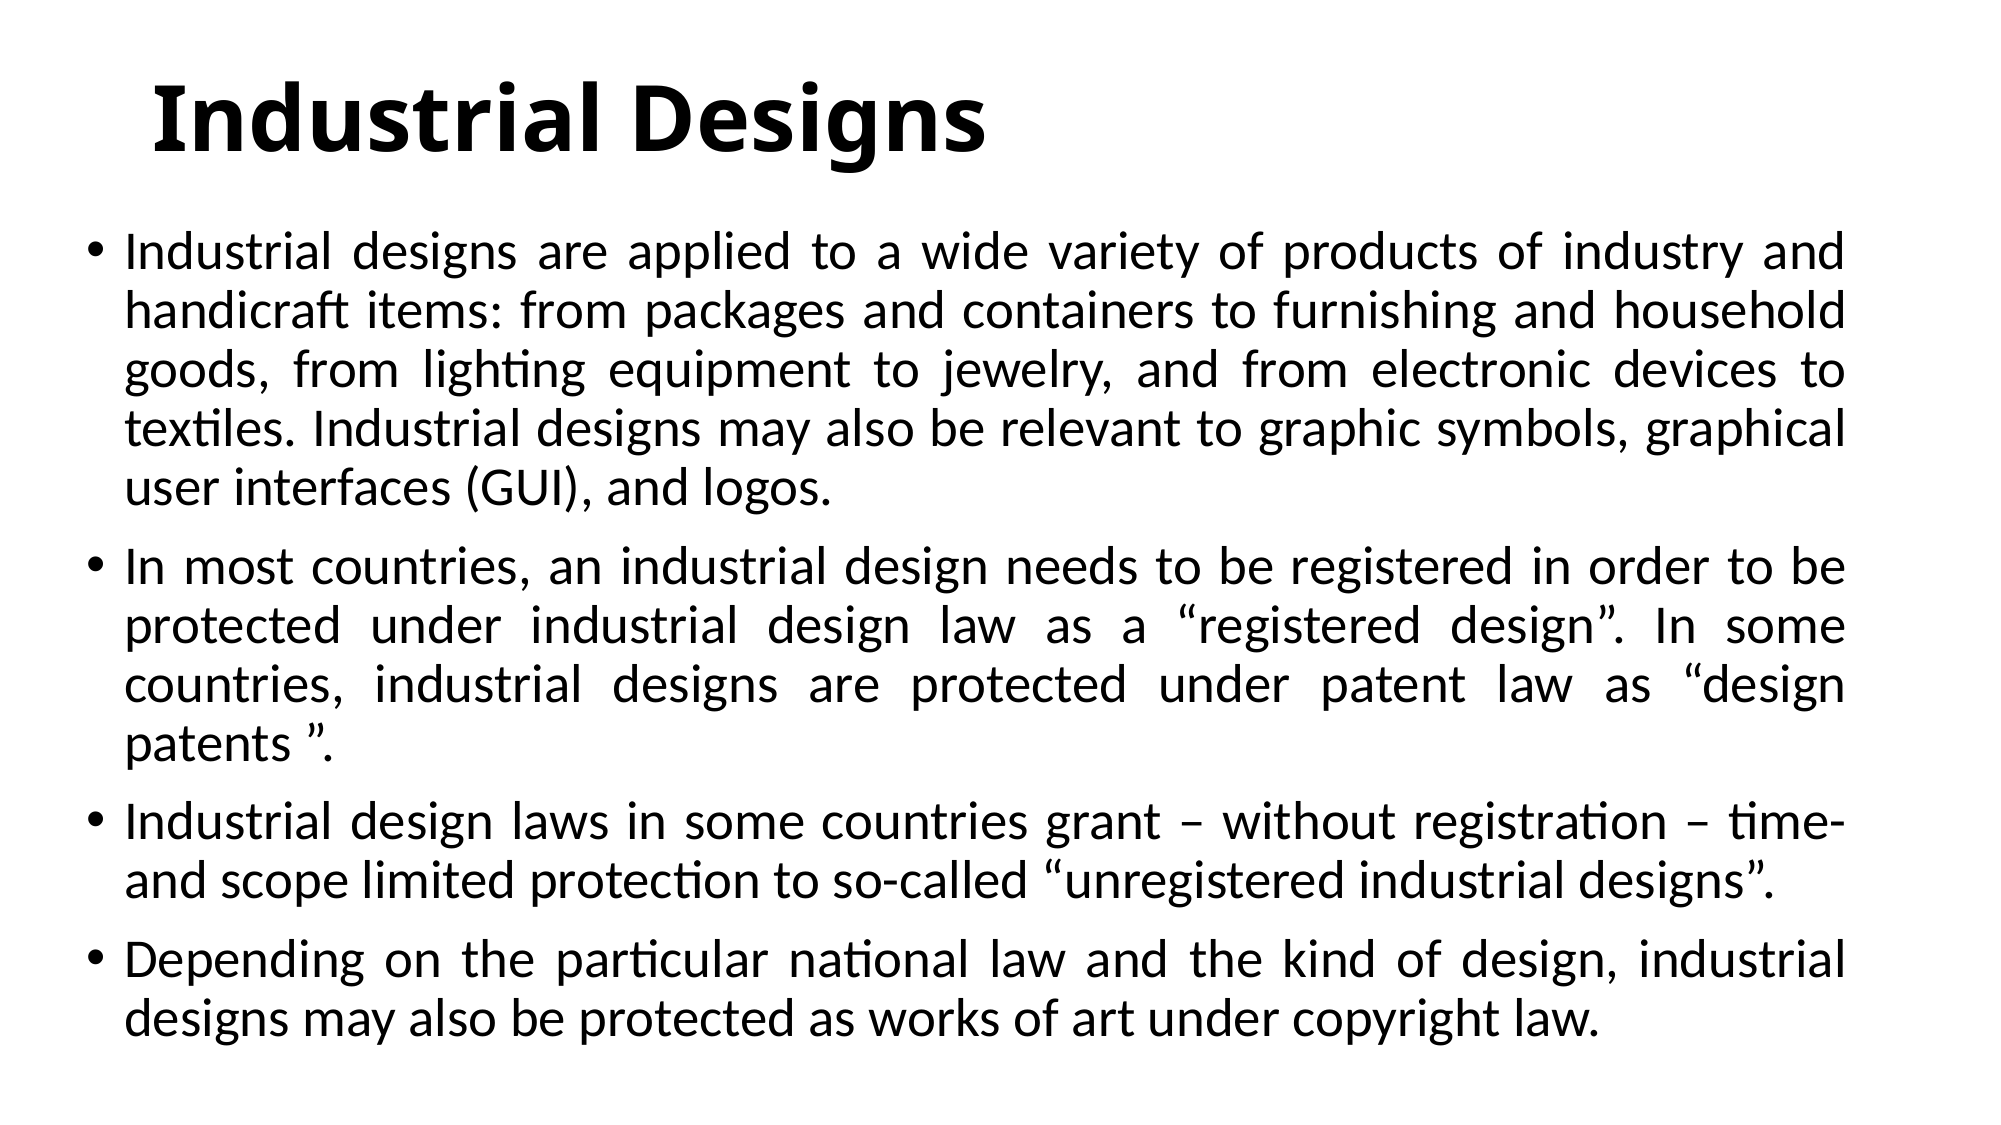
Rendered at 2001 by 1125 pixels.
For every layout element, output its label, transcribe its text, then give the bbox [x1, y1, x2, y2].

list Industrial designs are applied to a wide variety of products of industry and handicraft items: from packages and containers to furnishing and household goods, from lighting equipment to jewelry, and from electronic devices to textiles. Industrial designs may also be relevant to graphic symbols, graphical user interfaces (GUI), and logos. In most countries, an industrial design needs to be registered in order to be protected under industrial design law as a “registered design”. In some countries, industrial designs are protected under patent law as “design patents ”. Industrial design laws in some countries grant – without registration – time- and scope limited protection to so-called “unregistered industrial designs”. Depending on the particular national law and the kind of design, industrial designs may also be protected as works of art under copyright law. [71, 214, 1863, 1066]
title Industrial Designs [137, 59, 1863, 184]
